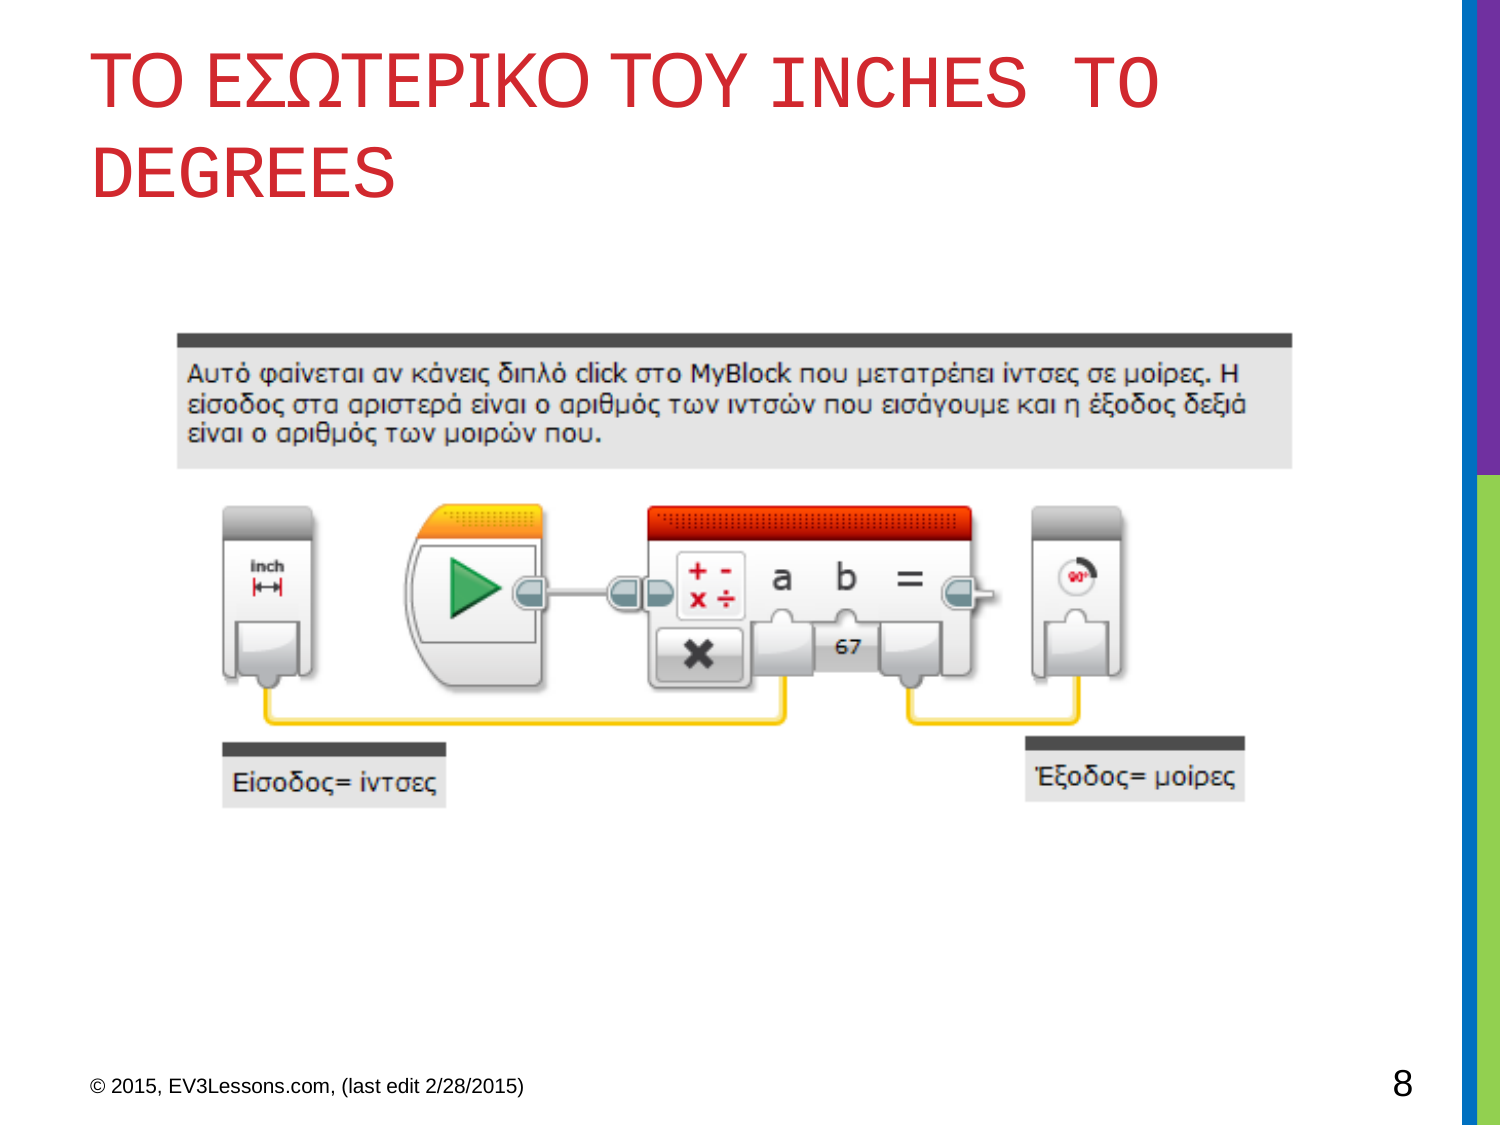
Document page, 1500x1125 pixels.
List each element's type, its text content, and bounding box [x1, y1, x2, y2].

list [74, 233, 1320, 976]
slide_number 8 [1377, 1051, 1460, 1112]
footer © 2015, EV3Lessons.com, (last edit 2/28/2015) [75, 1065, 638, 1112]
title ΤΟ ΕΣΩΤΕΡΙΚΟ ΤΟΥ INCHES to DEGREES [75, 25, 1428, 250]
